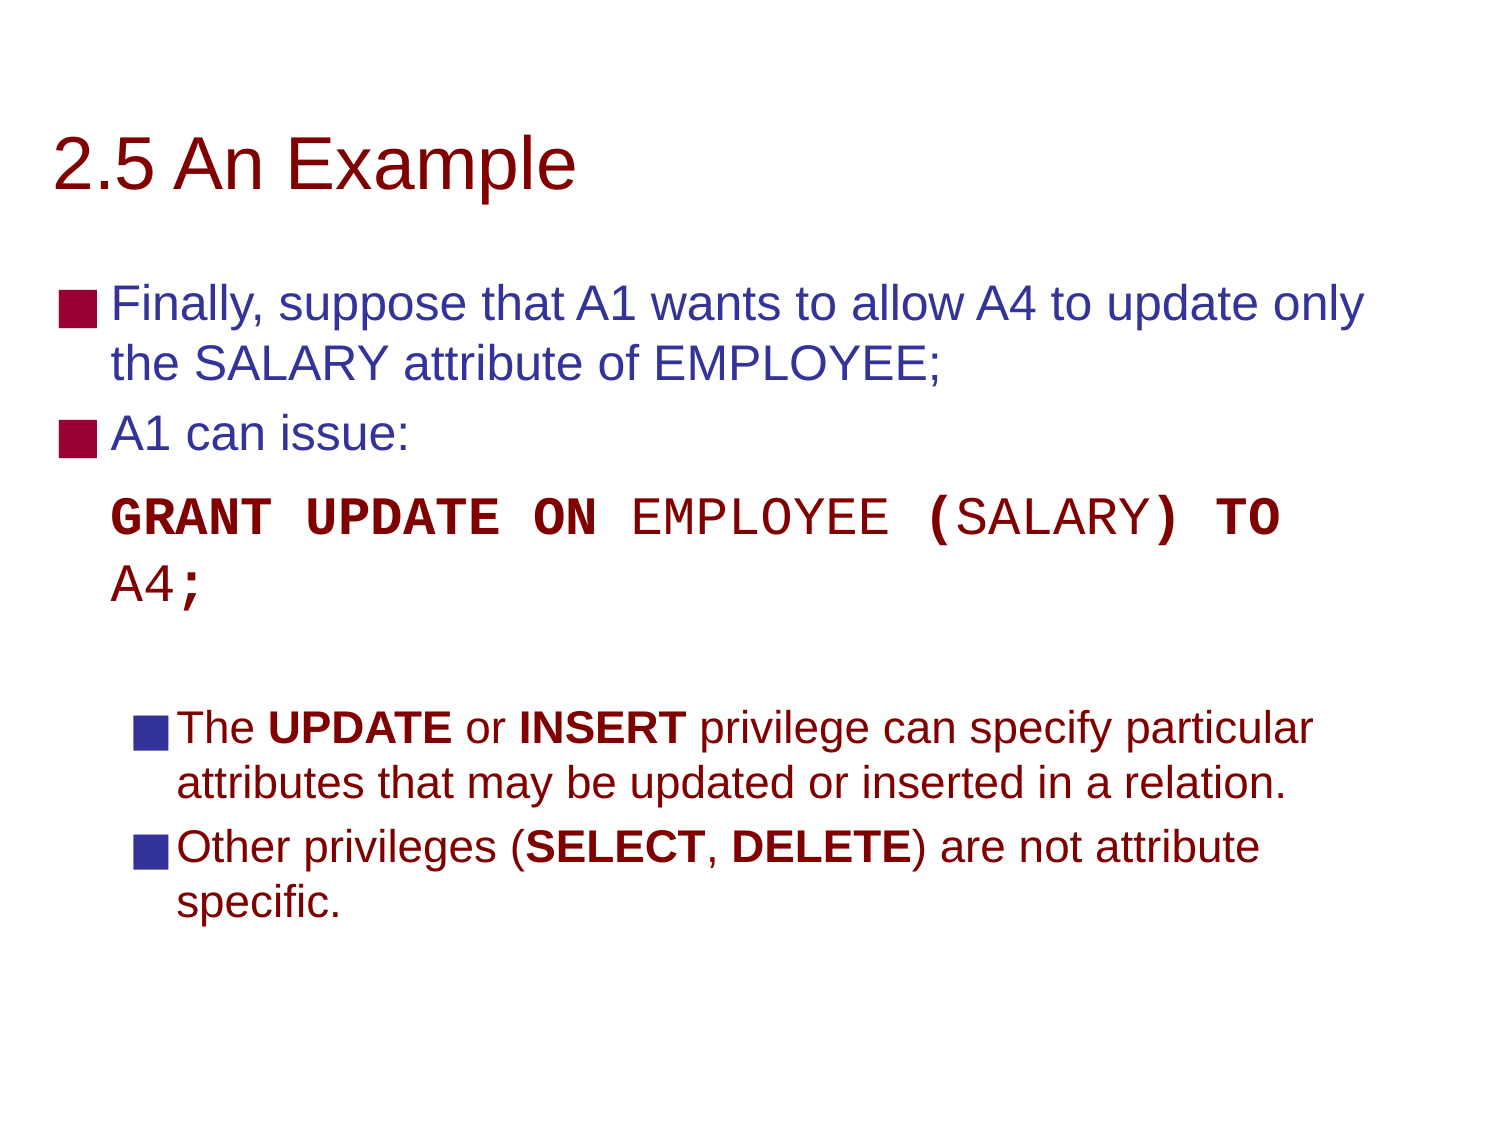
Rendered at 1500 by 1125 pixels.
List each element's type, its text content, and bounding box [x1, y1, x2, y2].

list Finally, suppose that A1 wants to allow A4 to update only the SALARY attribute of EMPLOYEE; A1 can issue: GRANT UPDATE ON EMPLOYEE (SALARY) TO A4; The UPDATE or INSERT privilege can specify particular attributes that may be updated or inserted in a relation. Other privileges (SELECT, DELETE) are not attribute specific. [39, 262, 1400, 1013]
title 2.5 An Example [37, 49, 1317, 213]
